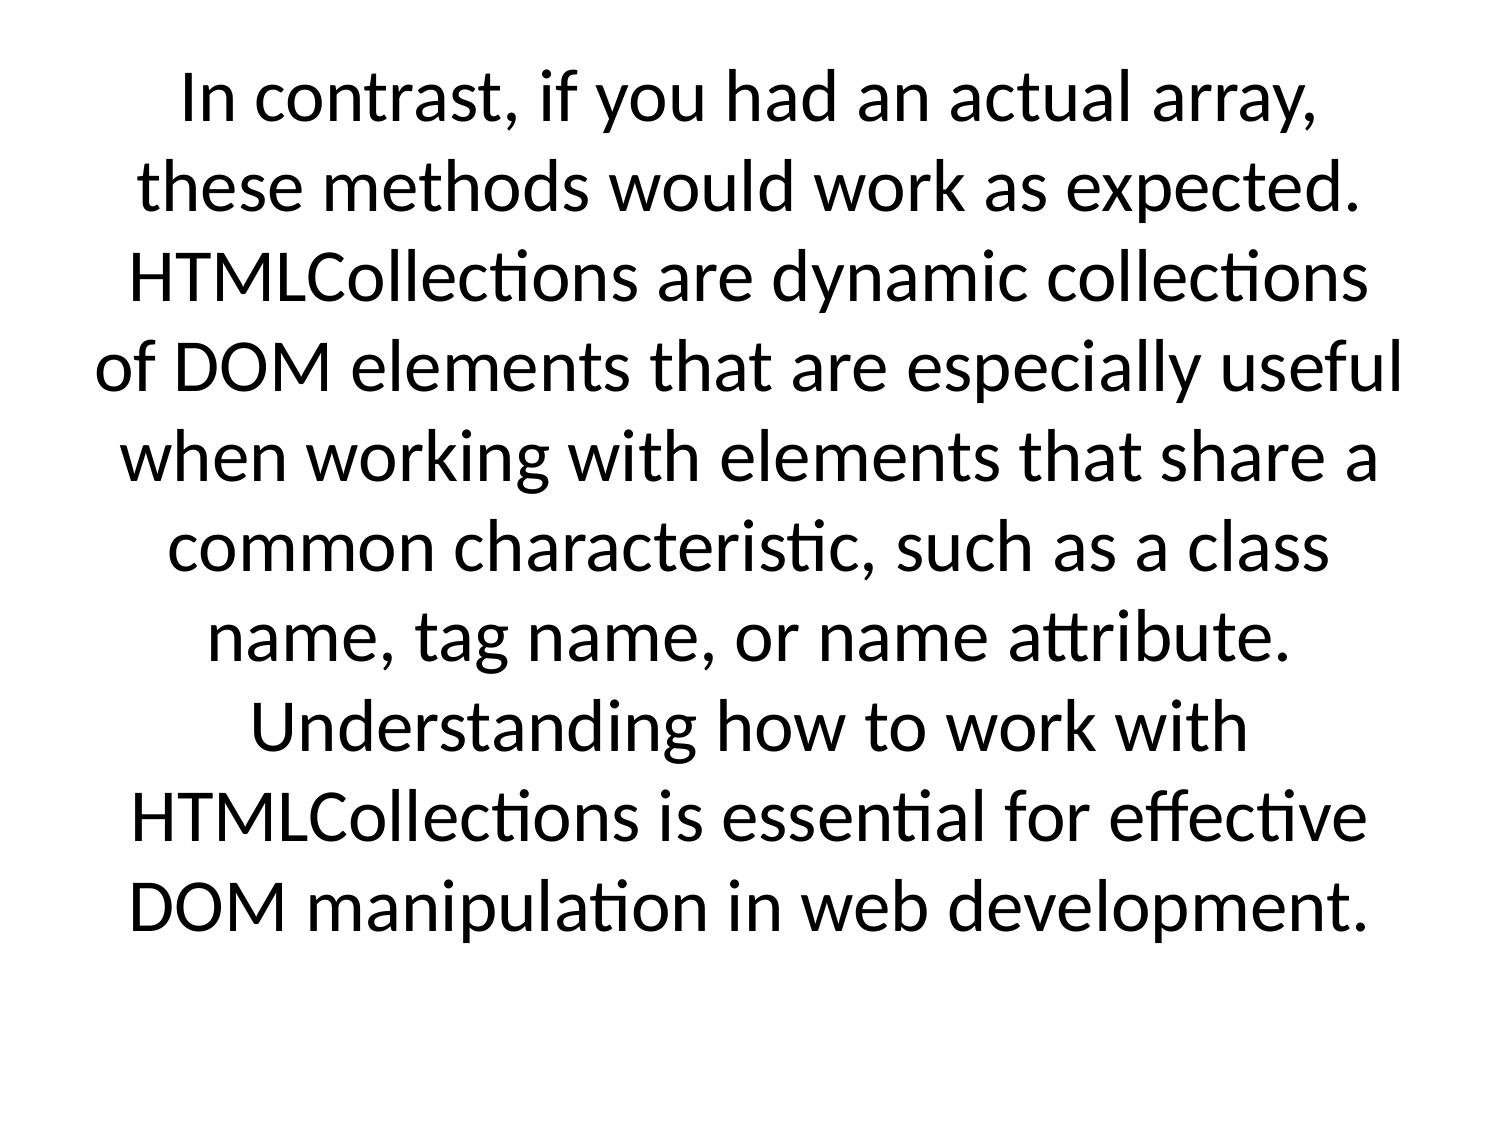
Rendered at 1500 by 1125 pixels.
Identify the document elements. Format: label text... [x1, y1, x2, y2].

title In contrast, if you had an actual array, these methods would work as expected. HTMLCollections are dynamic collections of DOM elements that are especially useful when working with elements that share a common characteristic, such as a class name, tag name, or name attribute. Understanding how to work with HTMLCollections is essential for effective DOM manipulation in web development. [75, 45, 1425, 1038]
